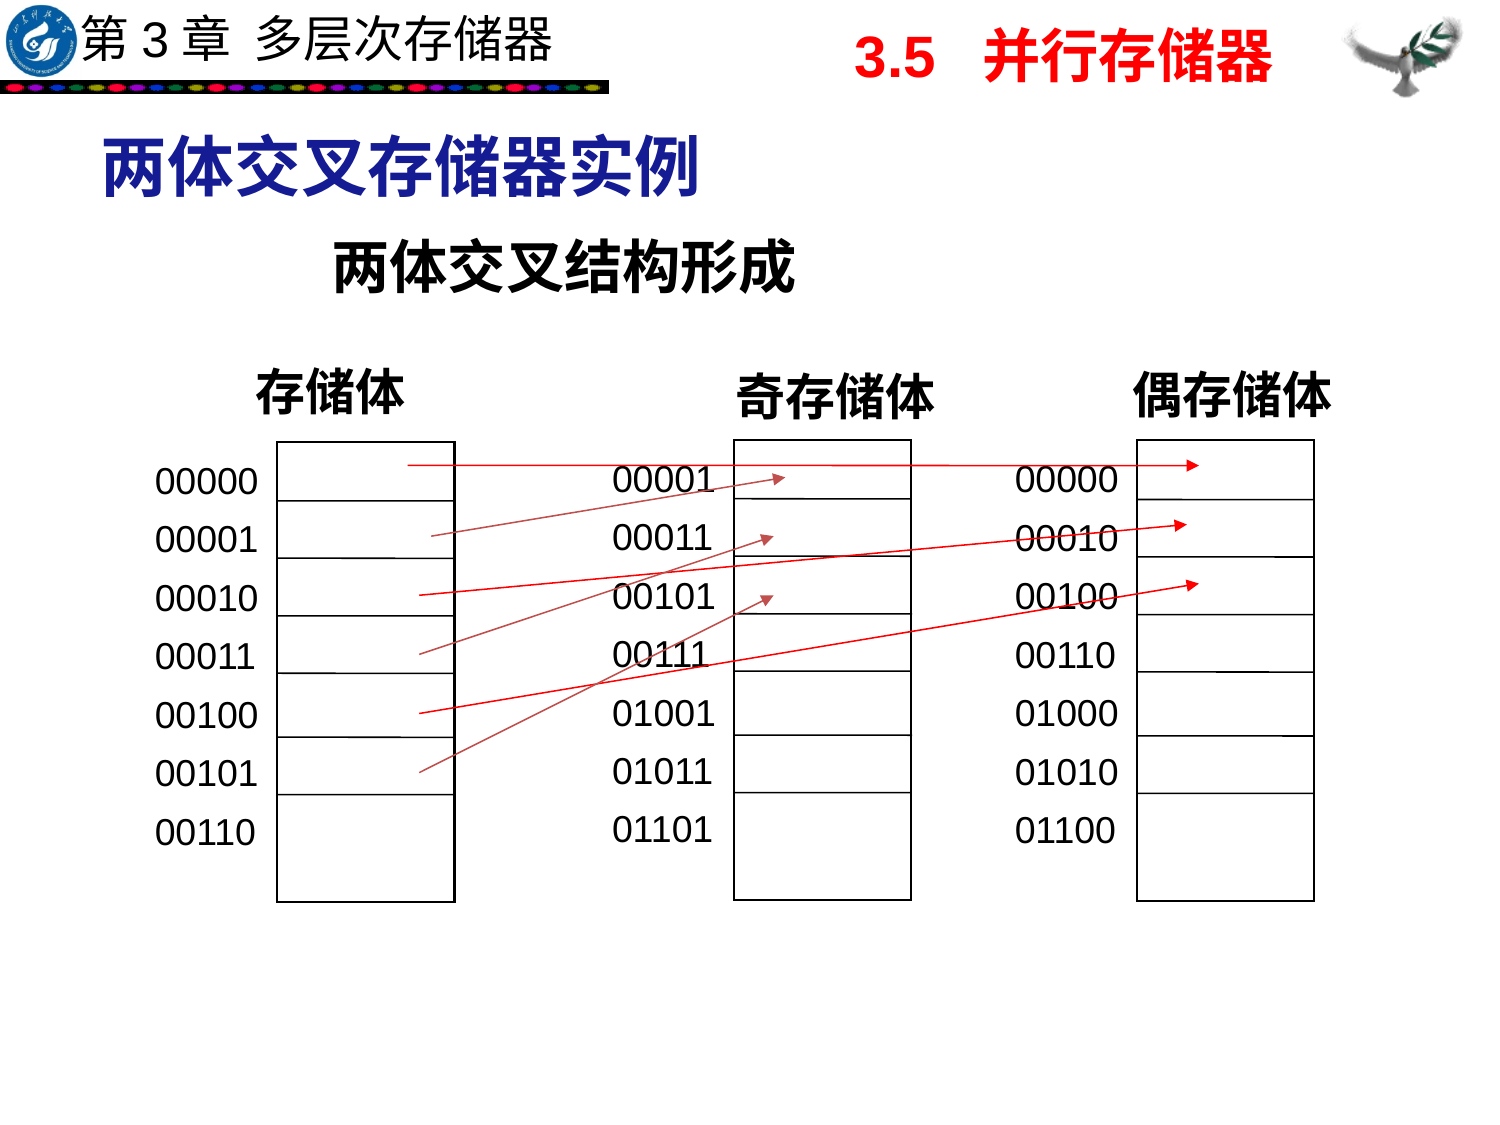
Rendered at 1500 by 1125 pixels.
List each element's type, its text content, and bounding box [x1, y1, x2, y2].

text_box 存储体 [241, 352, 443, 428]
picture [0, 0, 609, 94]
text_box 两体交叉结构形成 [316, 222, 1043, 308]
text_box 两体交叉存储器实例 [85, 117, 717, 212]
text_box 偶存储体 [1117, 355, 1372, 431]
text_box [597, 433, 913, 901]
picture [1312, 0, 1500, 134]
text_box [139, 435, 456, 903]
text_box 3.5 并行存储器 [839, 11, 1289, 97]
text_box 奇存储体 [720, 358, 975, 434]
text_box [999, 434, 1316, 902]
